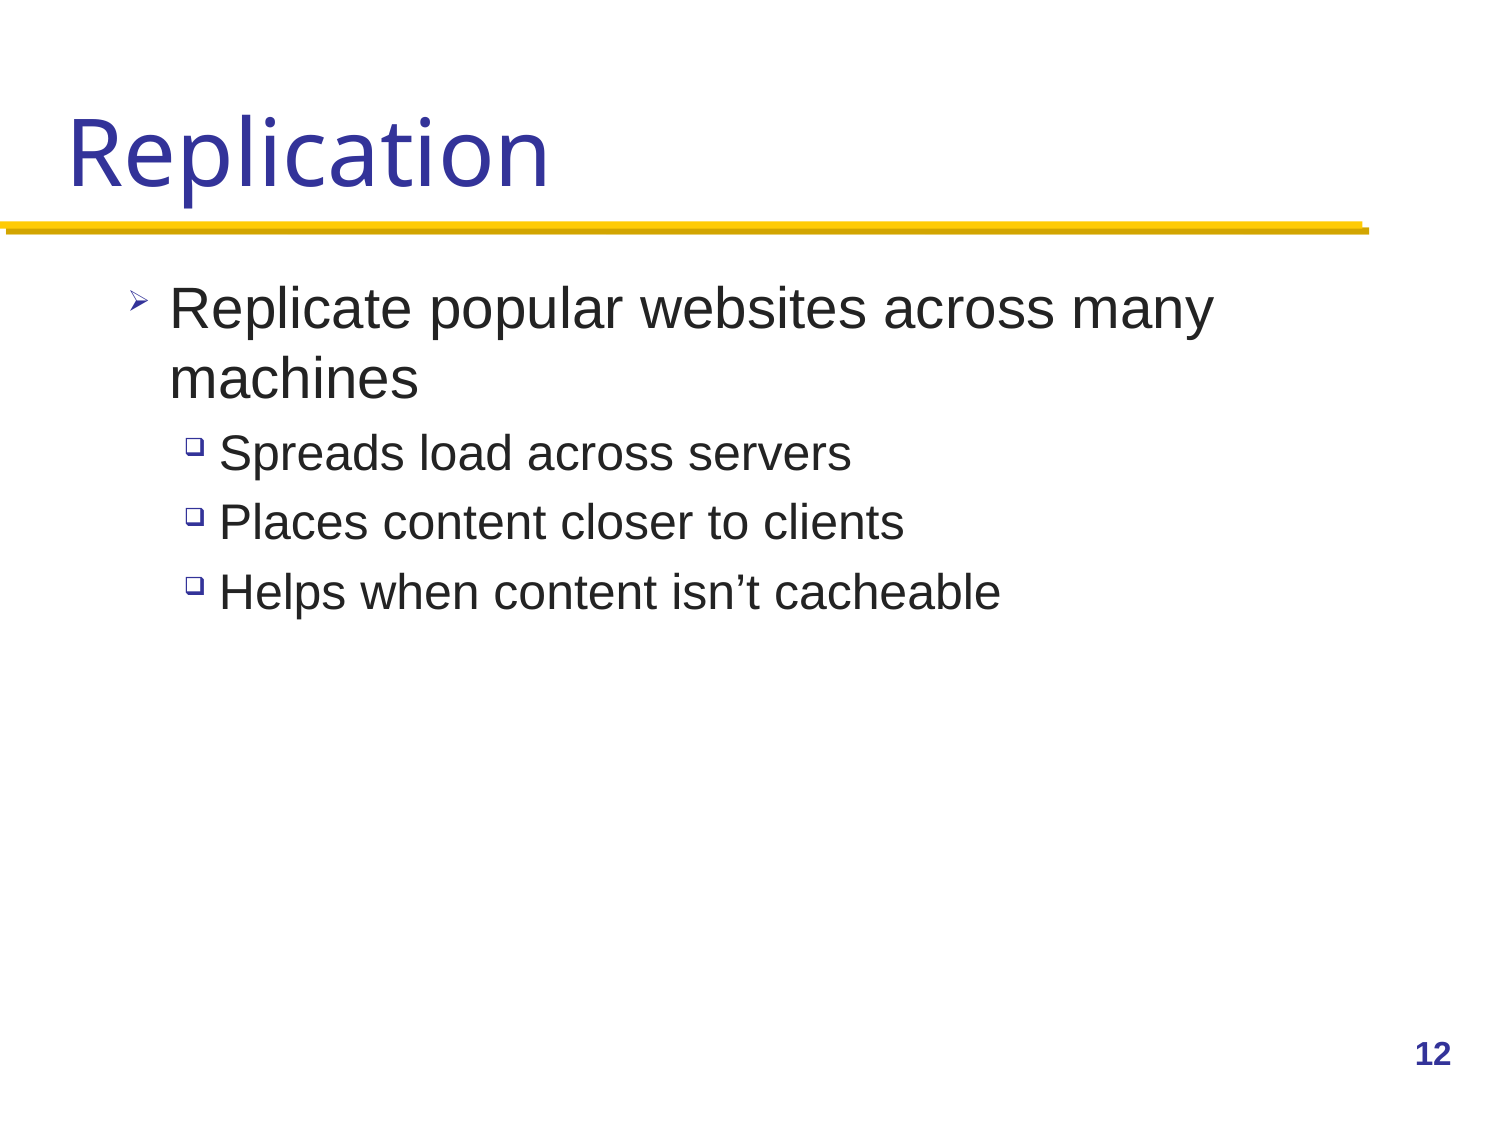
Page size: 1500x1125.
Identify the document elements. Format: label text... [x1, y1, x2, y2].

slide_number 12 [1400, 1025, 1500, 1100]
title Replication [49, 24, 1451, 213]
list Replicate popular websites across many machines Spreads load across servers Places content closer to clients Helps when content isn’t cacheable [112, 262, 1413, 988]
